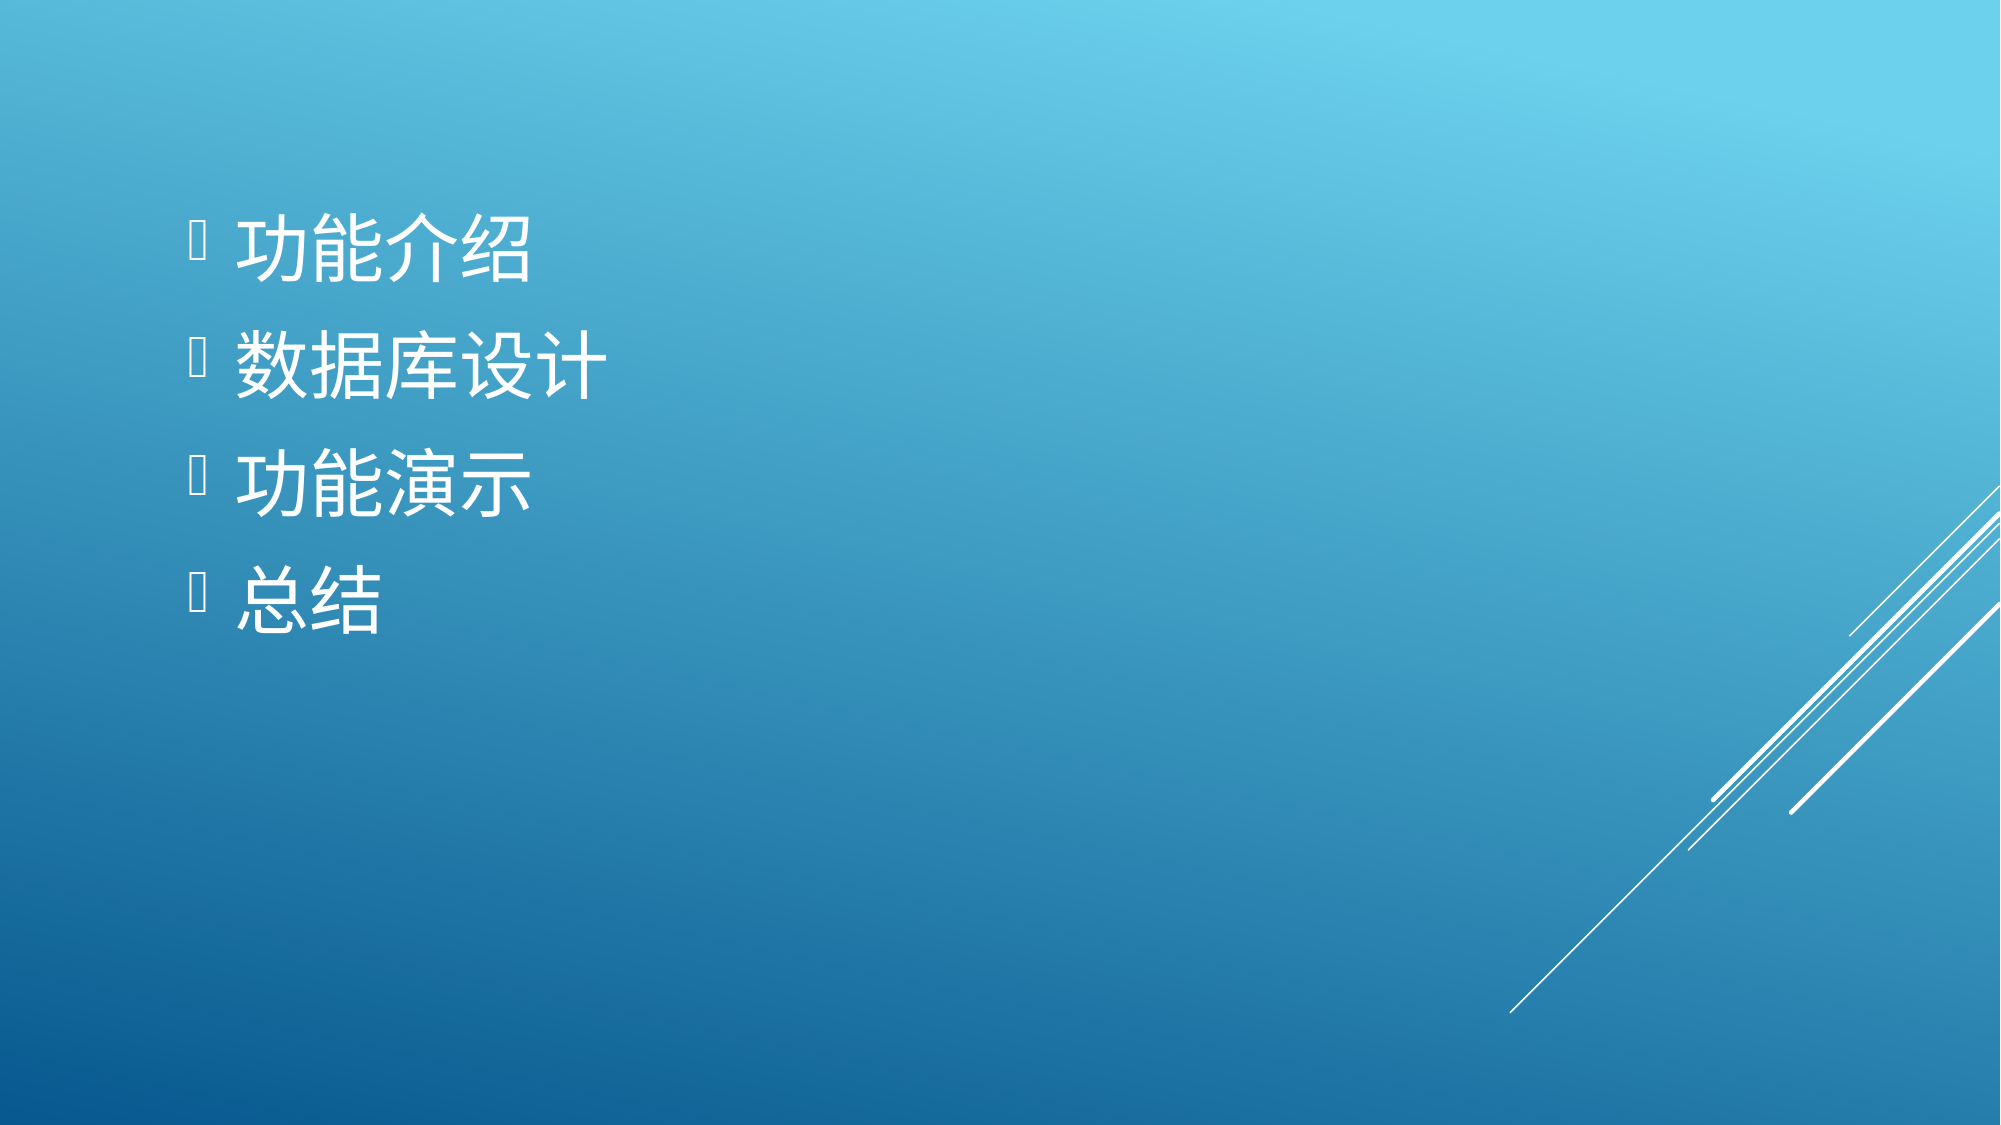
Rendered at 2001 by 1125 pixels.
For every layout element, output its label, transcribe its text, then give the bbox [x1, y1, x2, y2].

list 功能介绍 数据库设计 功能演示 总结 [172, 125, 1573, 719]
